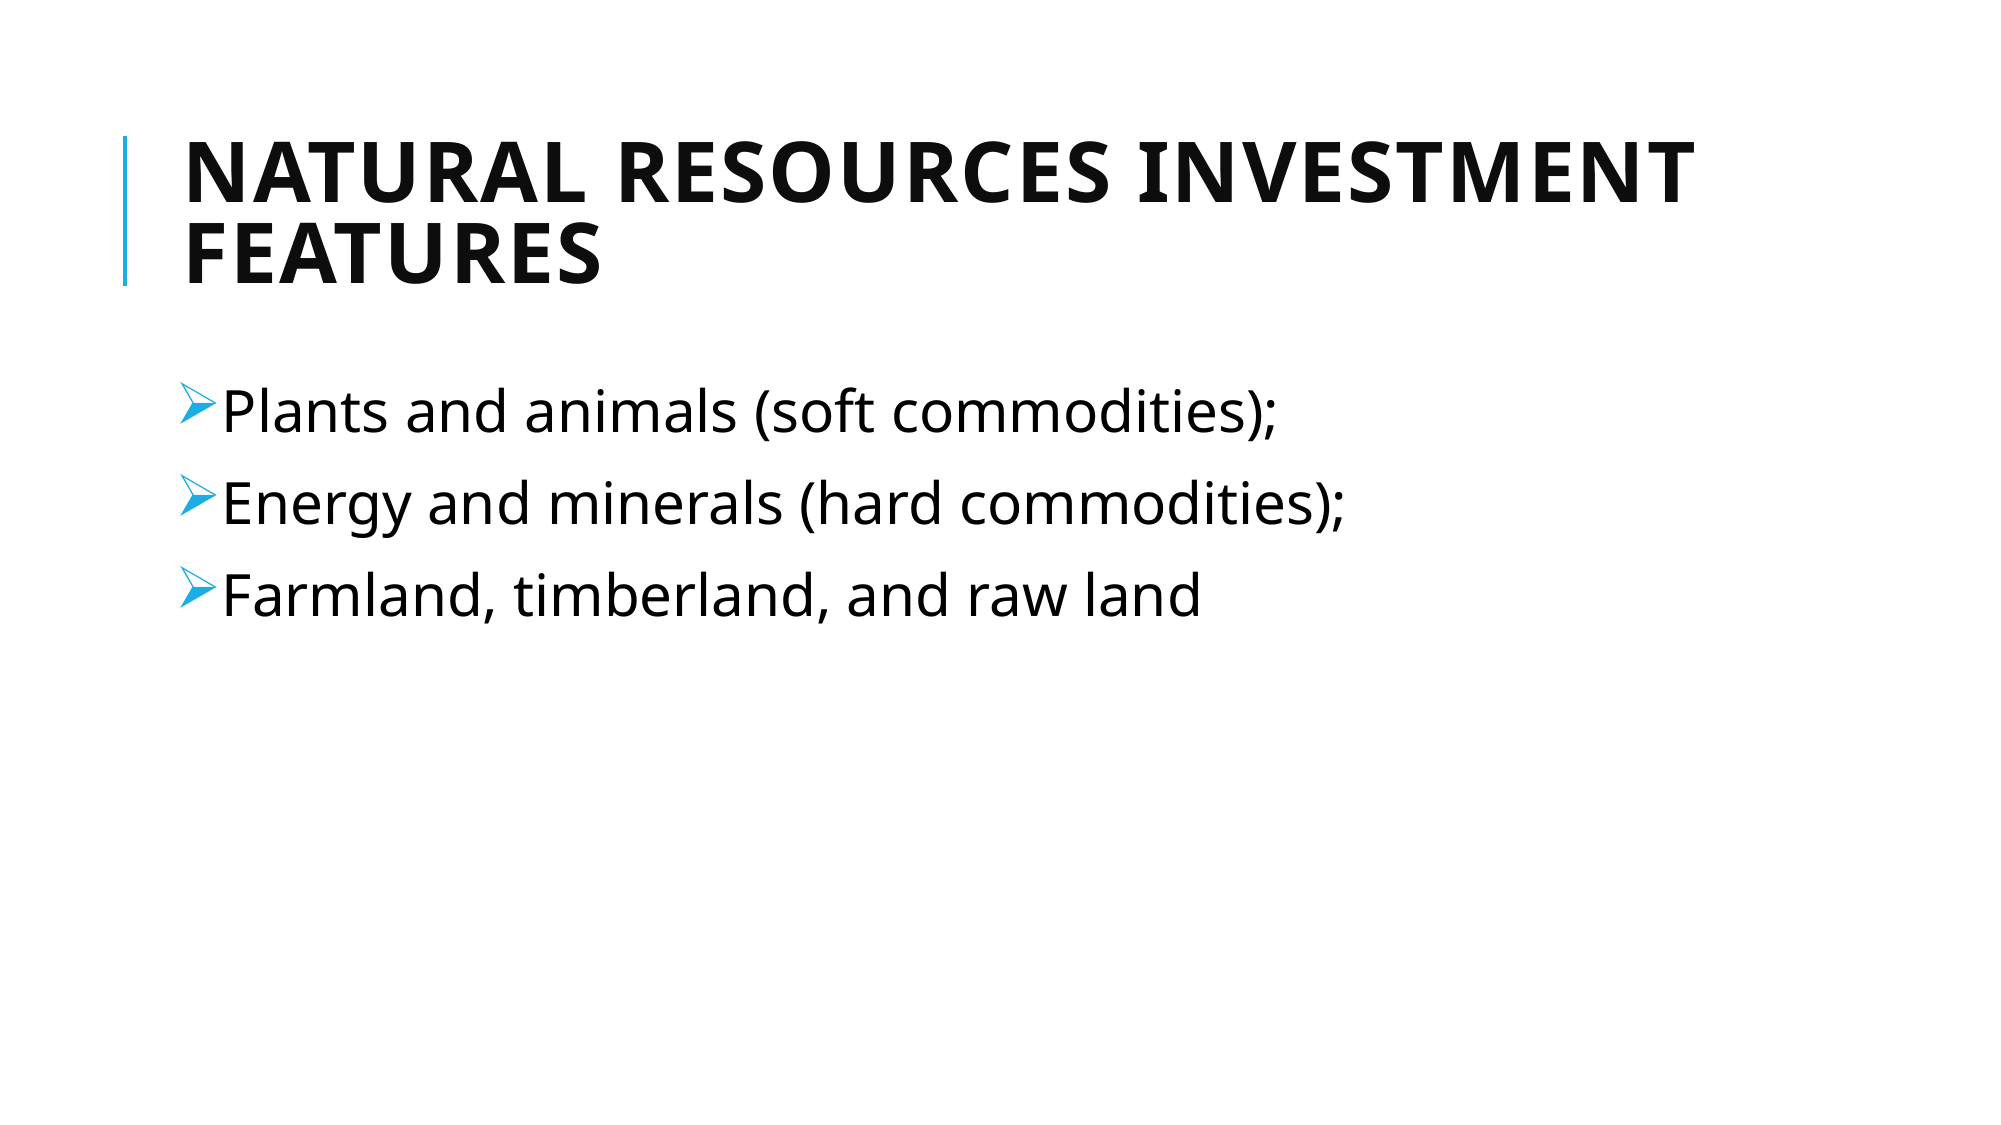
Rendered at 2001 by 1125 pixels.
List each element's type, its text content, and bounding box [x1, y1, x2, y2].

title NATURAL RESOURCES INVESTMENT FEATURES [168, 96, 1763, 342]
list Plants and animals (soft commodities); Energy and minerals (hard commodities); Farmland, timberland, and raw land [168, 375, 1763, 1035]
